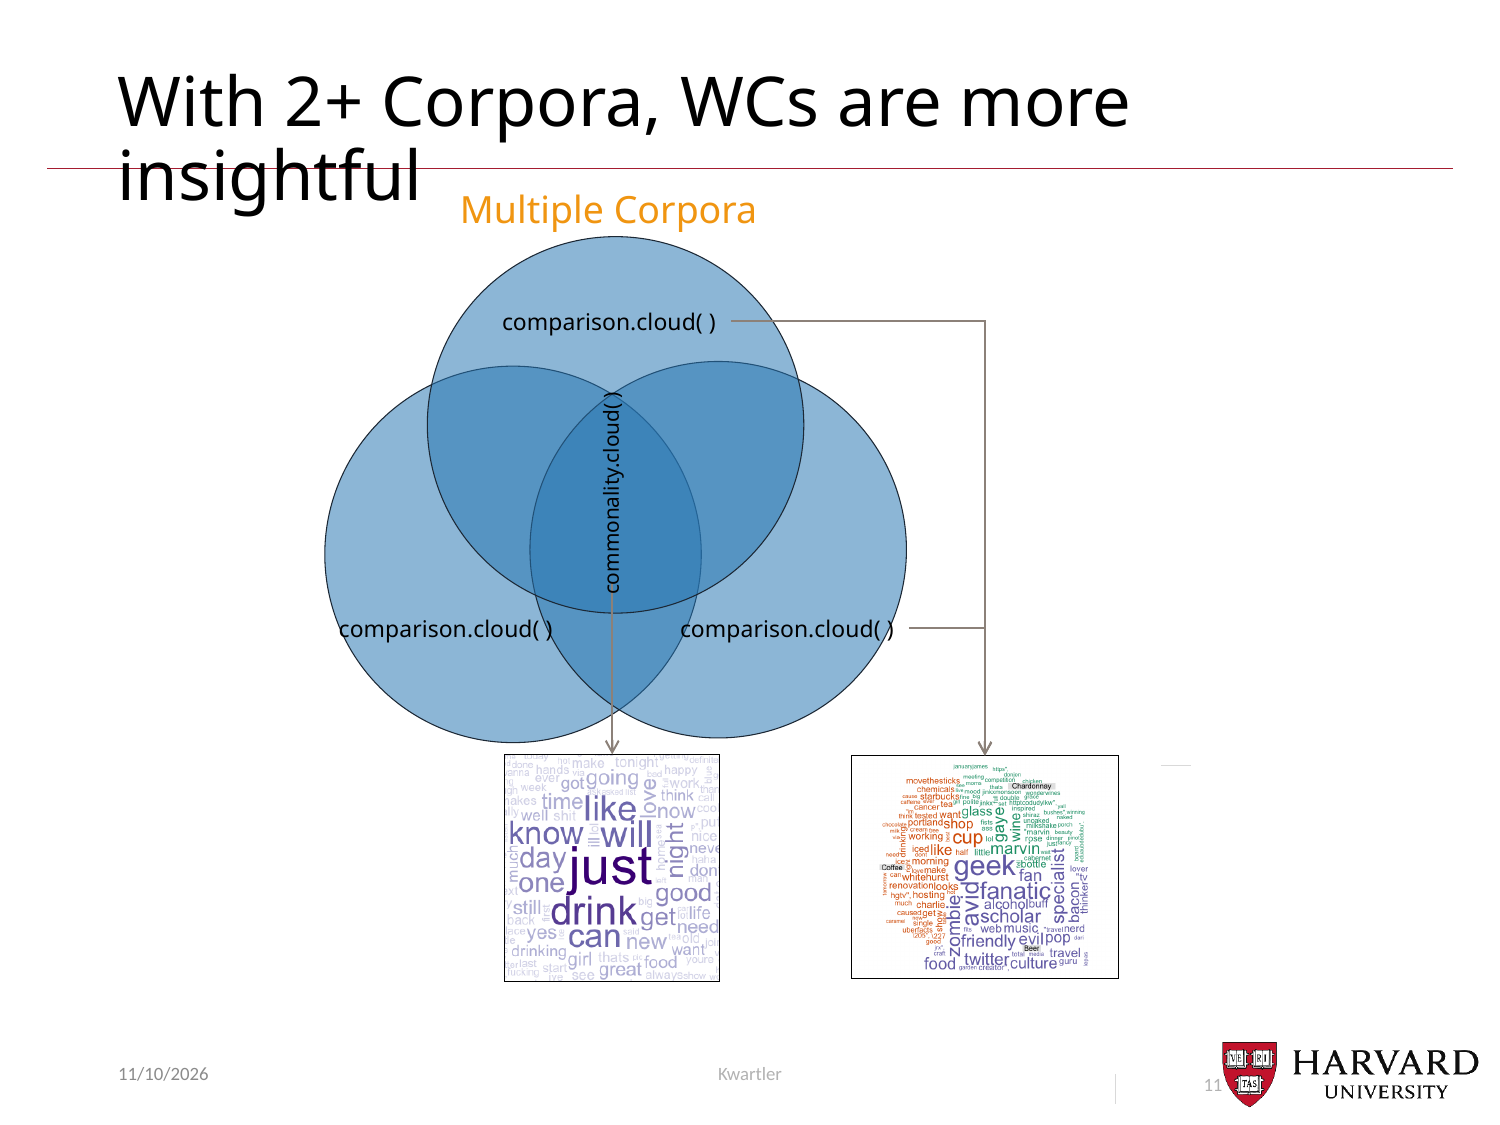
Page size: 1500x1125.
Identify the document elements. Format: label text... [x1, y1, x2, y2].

picture [1200, 1024, 1500, 1125]
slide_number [103, 1042, 441, 1103]
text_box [324, 178, 1119, 982]
footer Kwartler [496, 1042, 1004, 1103]
slide_number 11 [1188, 1042, 1330, 1103]
title With 2+ Corpora, WCs are more insightful [103, 59, 1397, 157]
